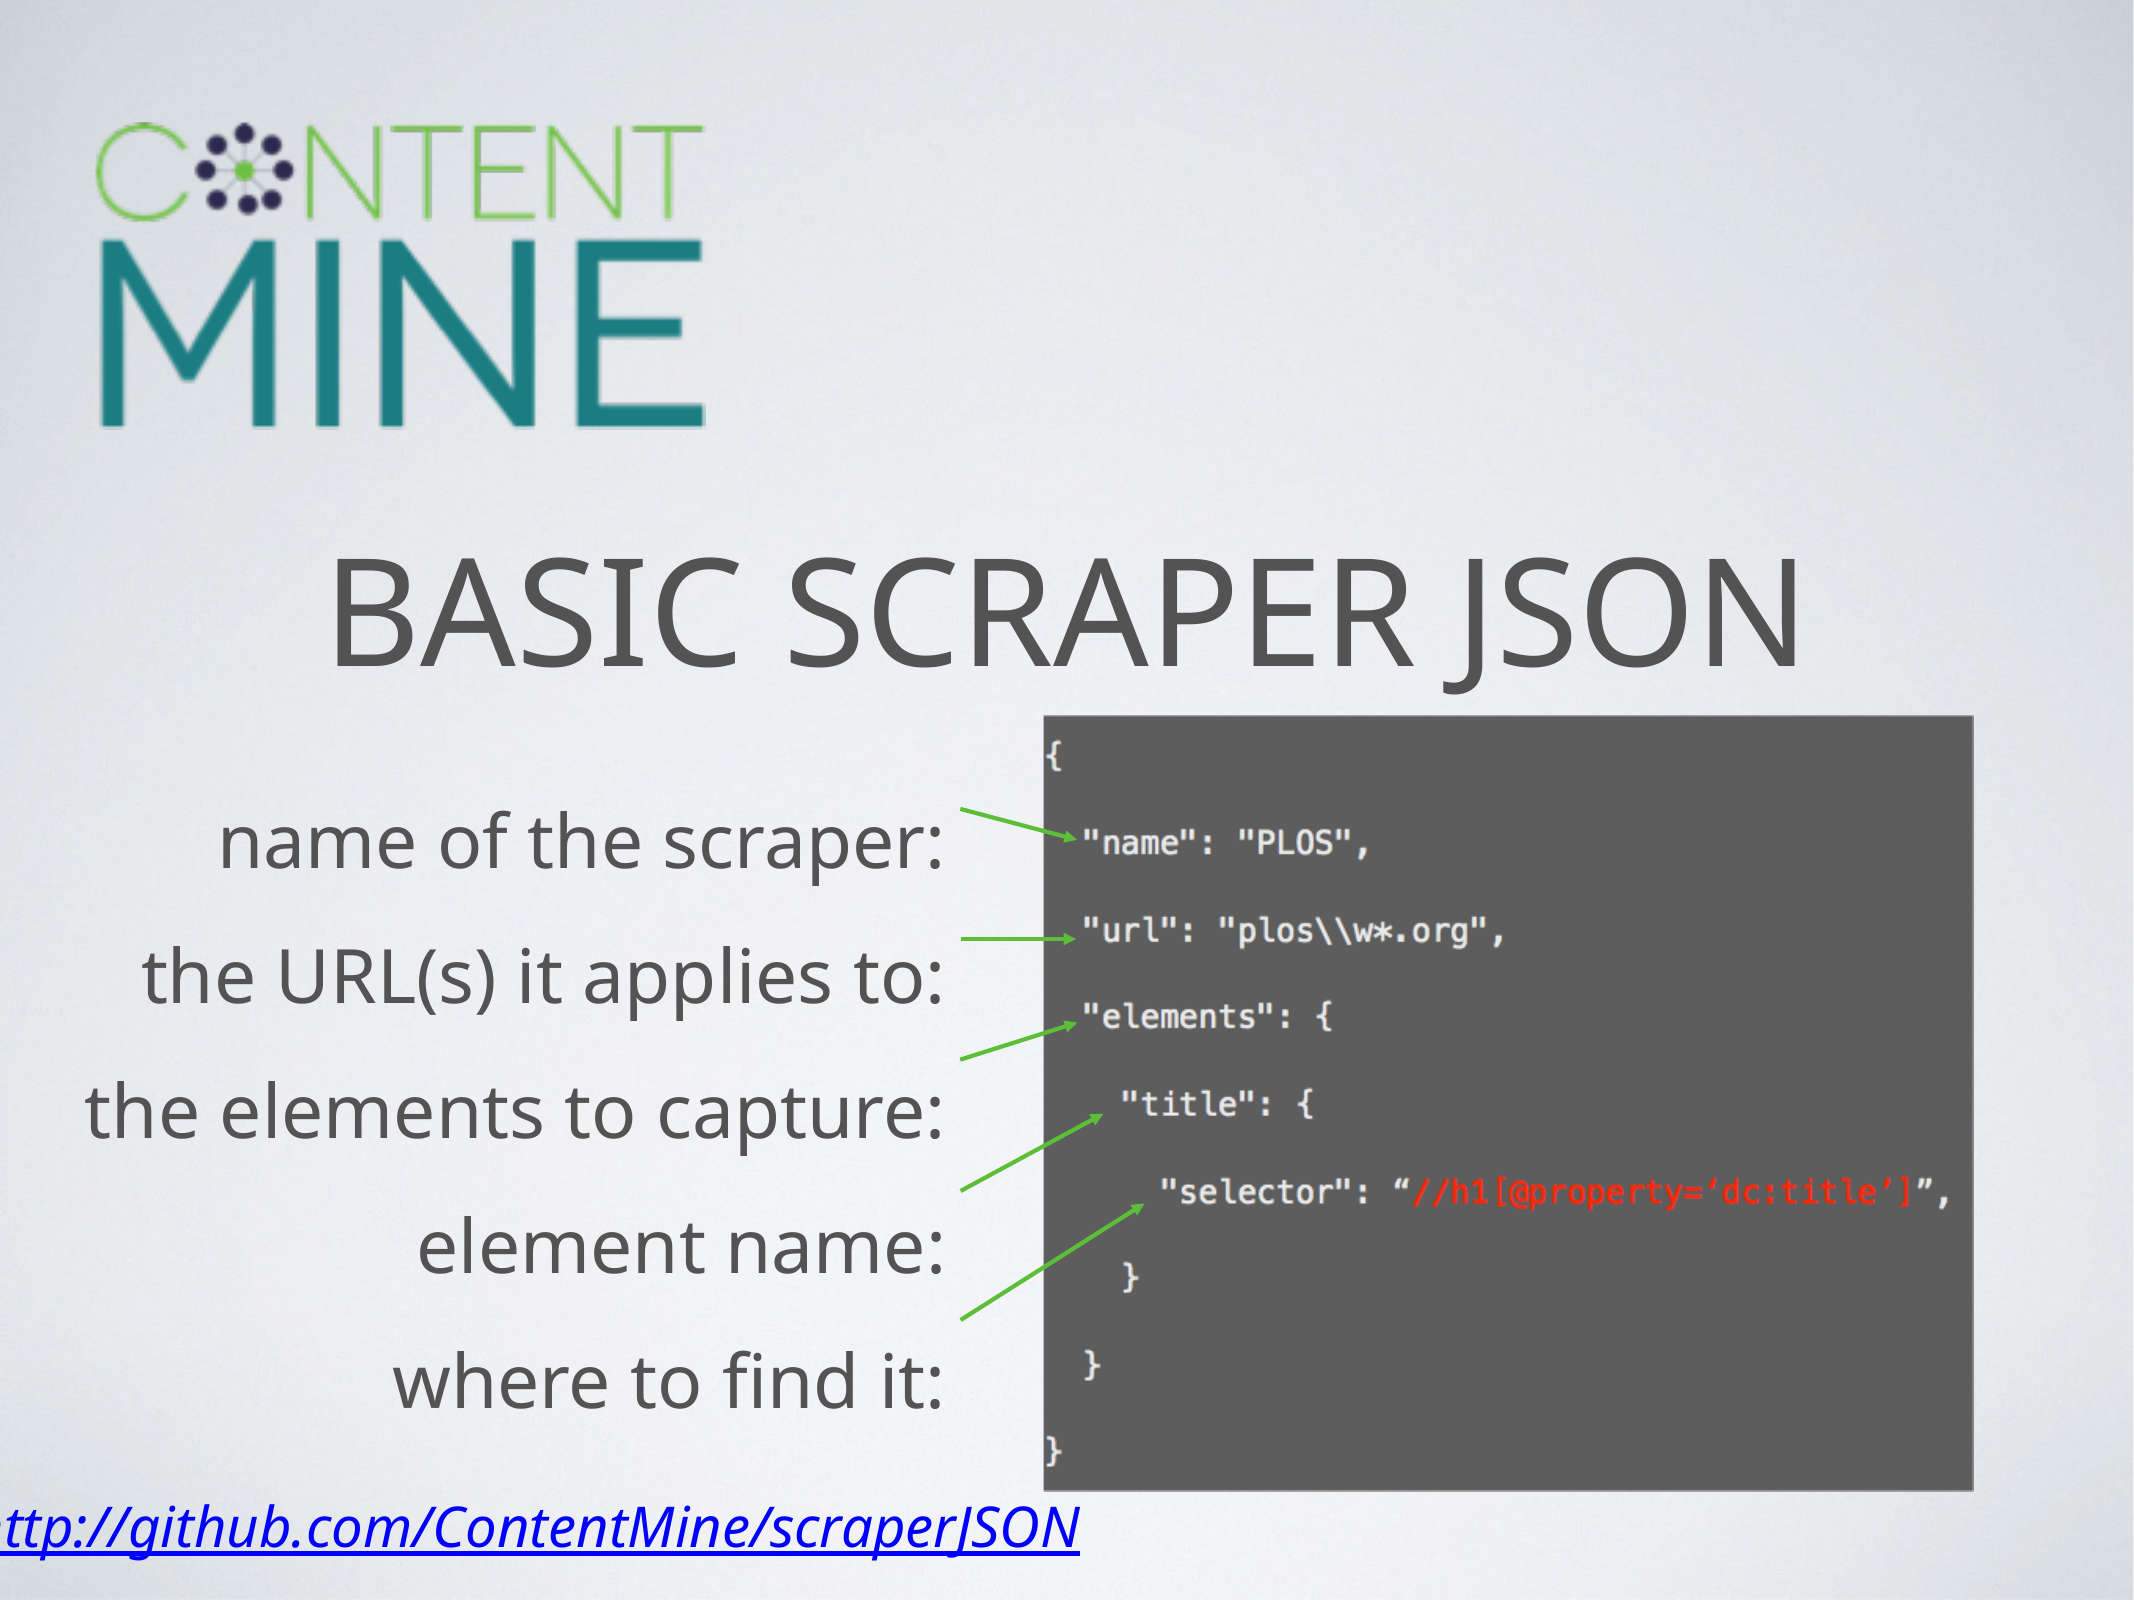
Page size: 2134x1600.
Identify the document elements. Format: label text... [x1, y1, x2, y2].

title Basic scraper json [192, 507, 1941, 697]
picture [0, 0, 2134, 1600]
text_box http://github.com/ContentMine/scraperJSON [0, 1482, 1089, 1577]
list name of the scraper: the URL(s) it applies to: the elements to capture: element name: where to find it: [75, 748, 947, 1482]
